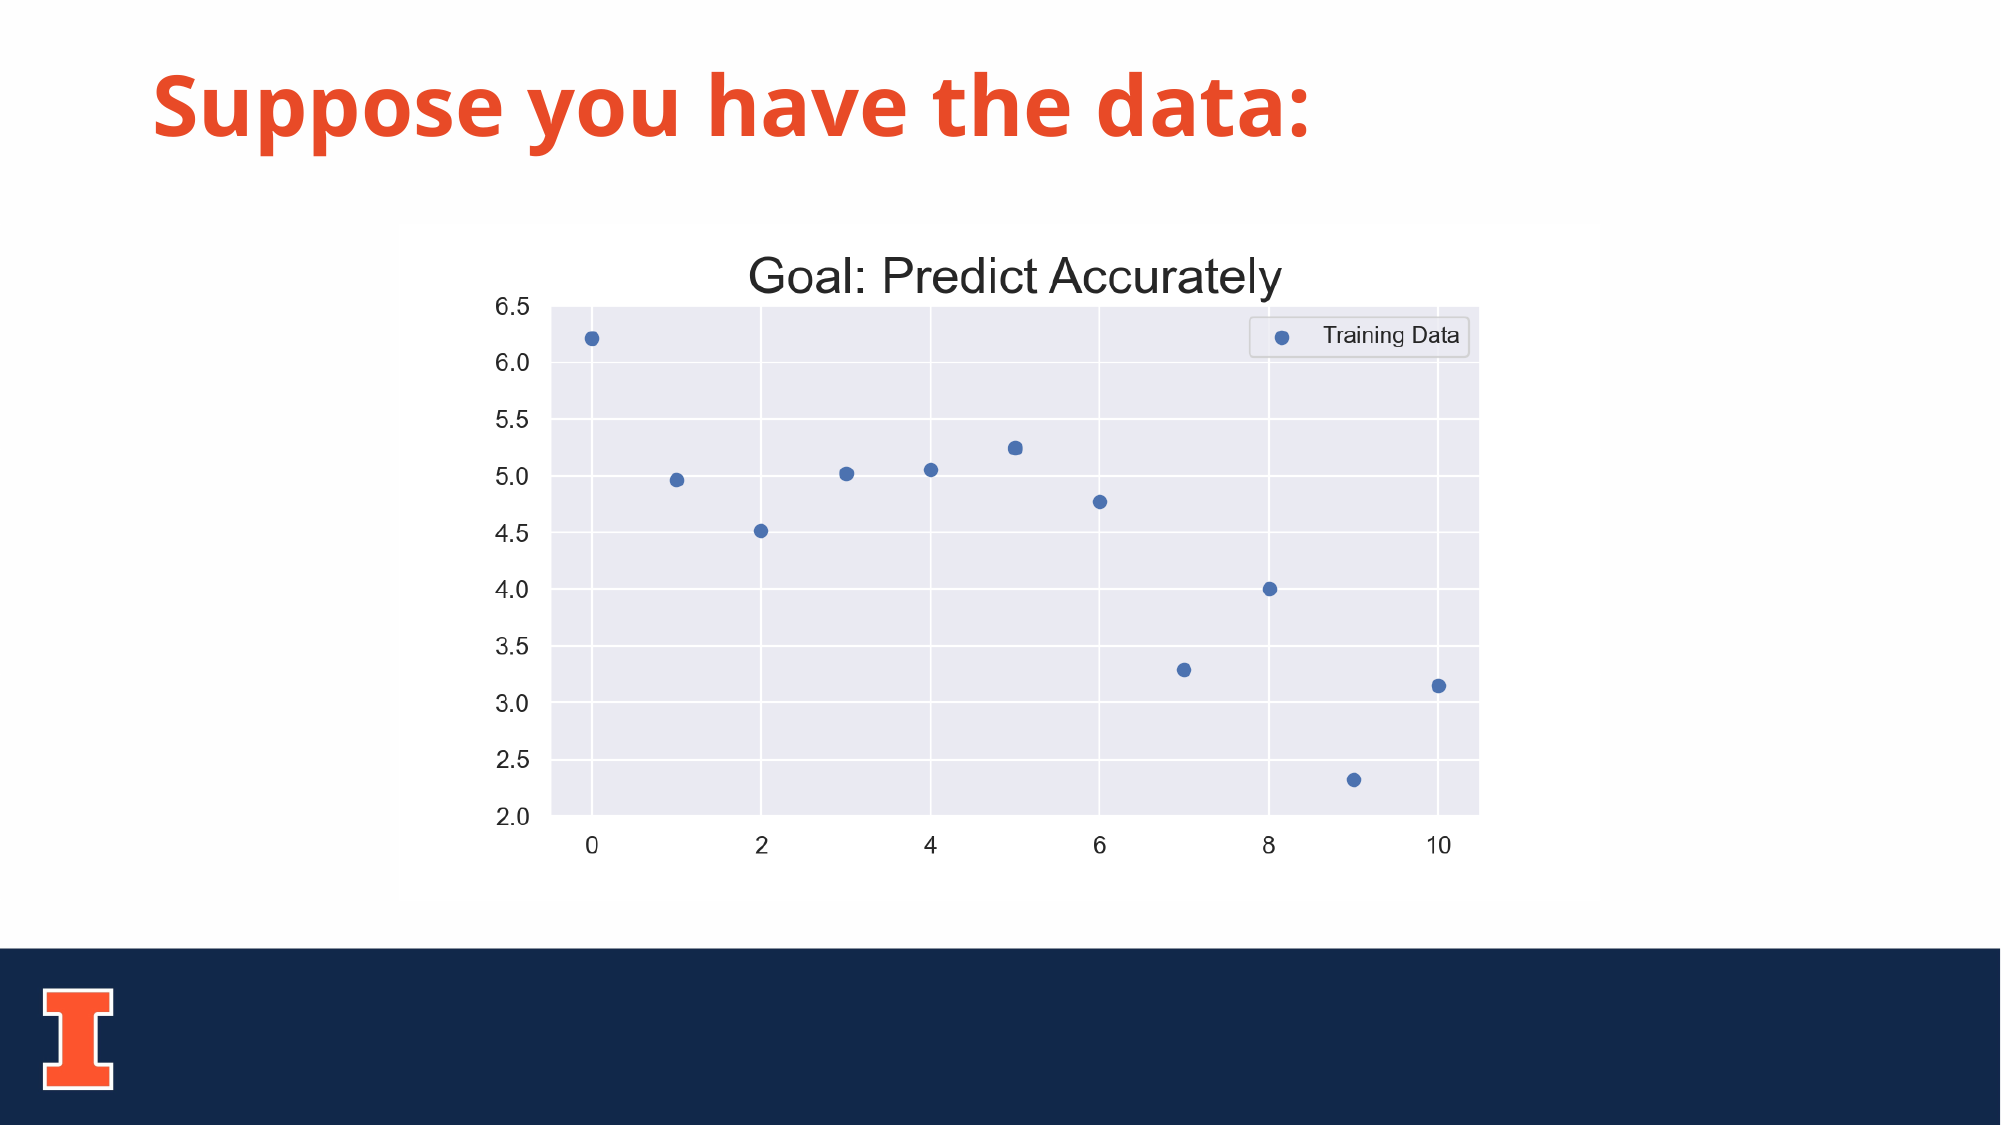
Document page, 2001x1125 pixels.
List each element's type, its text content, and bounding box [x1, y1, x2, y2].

picture [0, 0, 2001, 1125]
title Suppose you have the data: [137, 56, 1863, 163]
